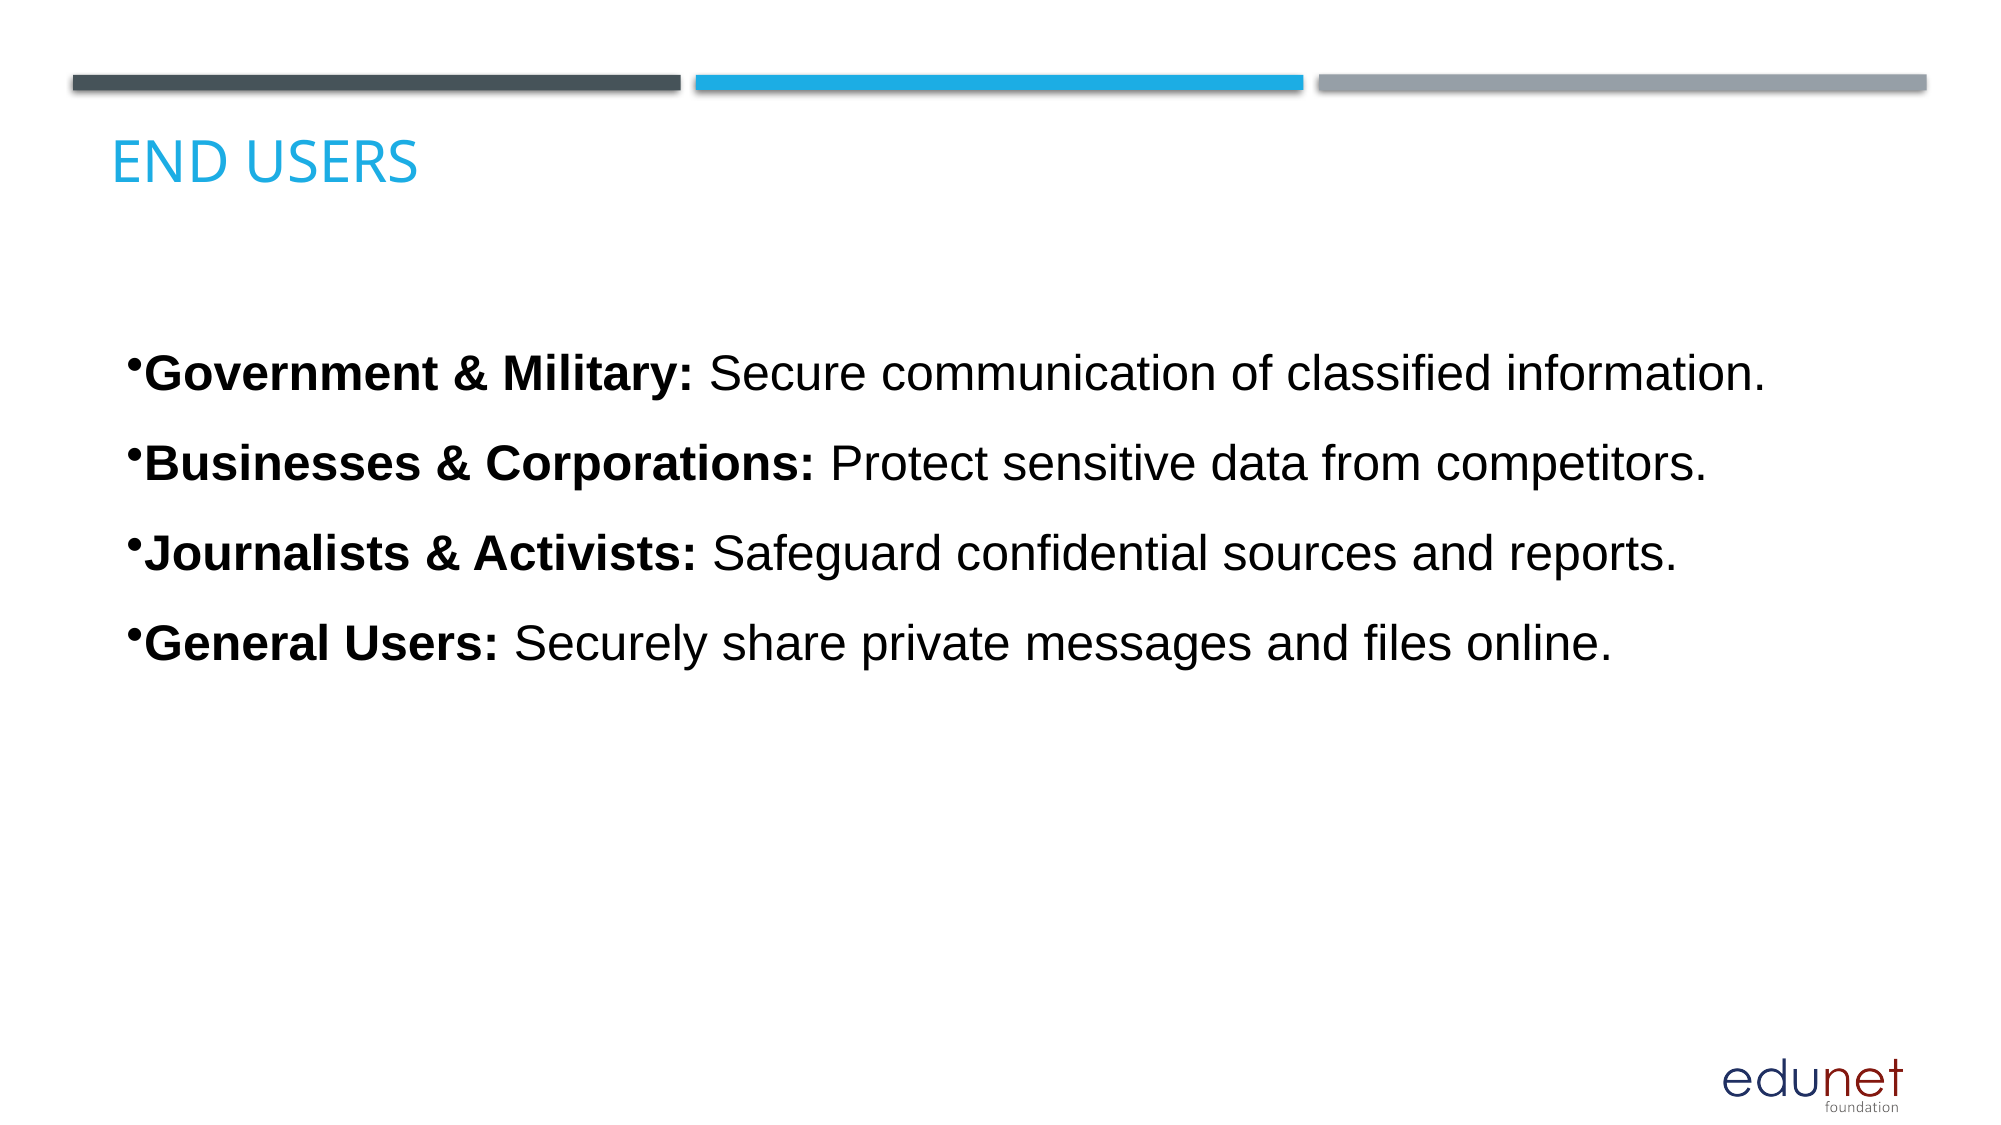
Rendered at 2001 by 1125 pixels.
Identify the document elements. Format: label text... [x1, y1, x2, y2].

picture [1719, 1056, 1905, 1116]
title End users [95, 115, 1905, 203]
list Government & Military: Secure communication of classified information. Businesses & Corporations: Protect sensitive data from competitors. Journalists & Activists: Safeguard confidential sources and reports. General Users: Securely share private messages and files online. [111, 164, 1799, 817]
